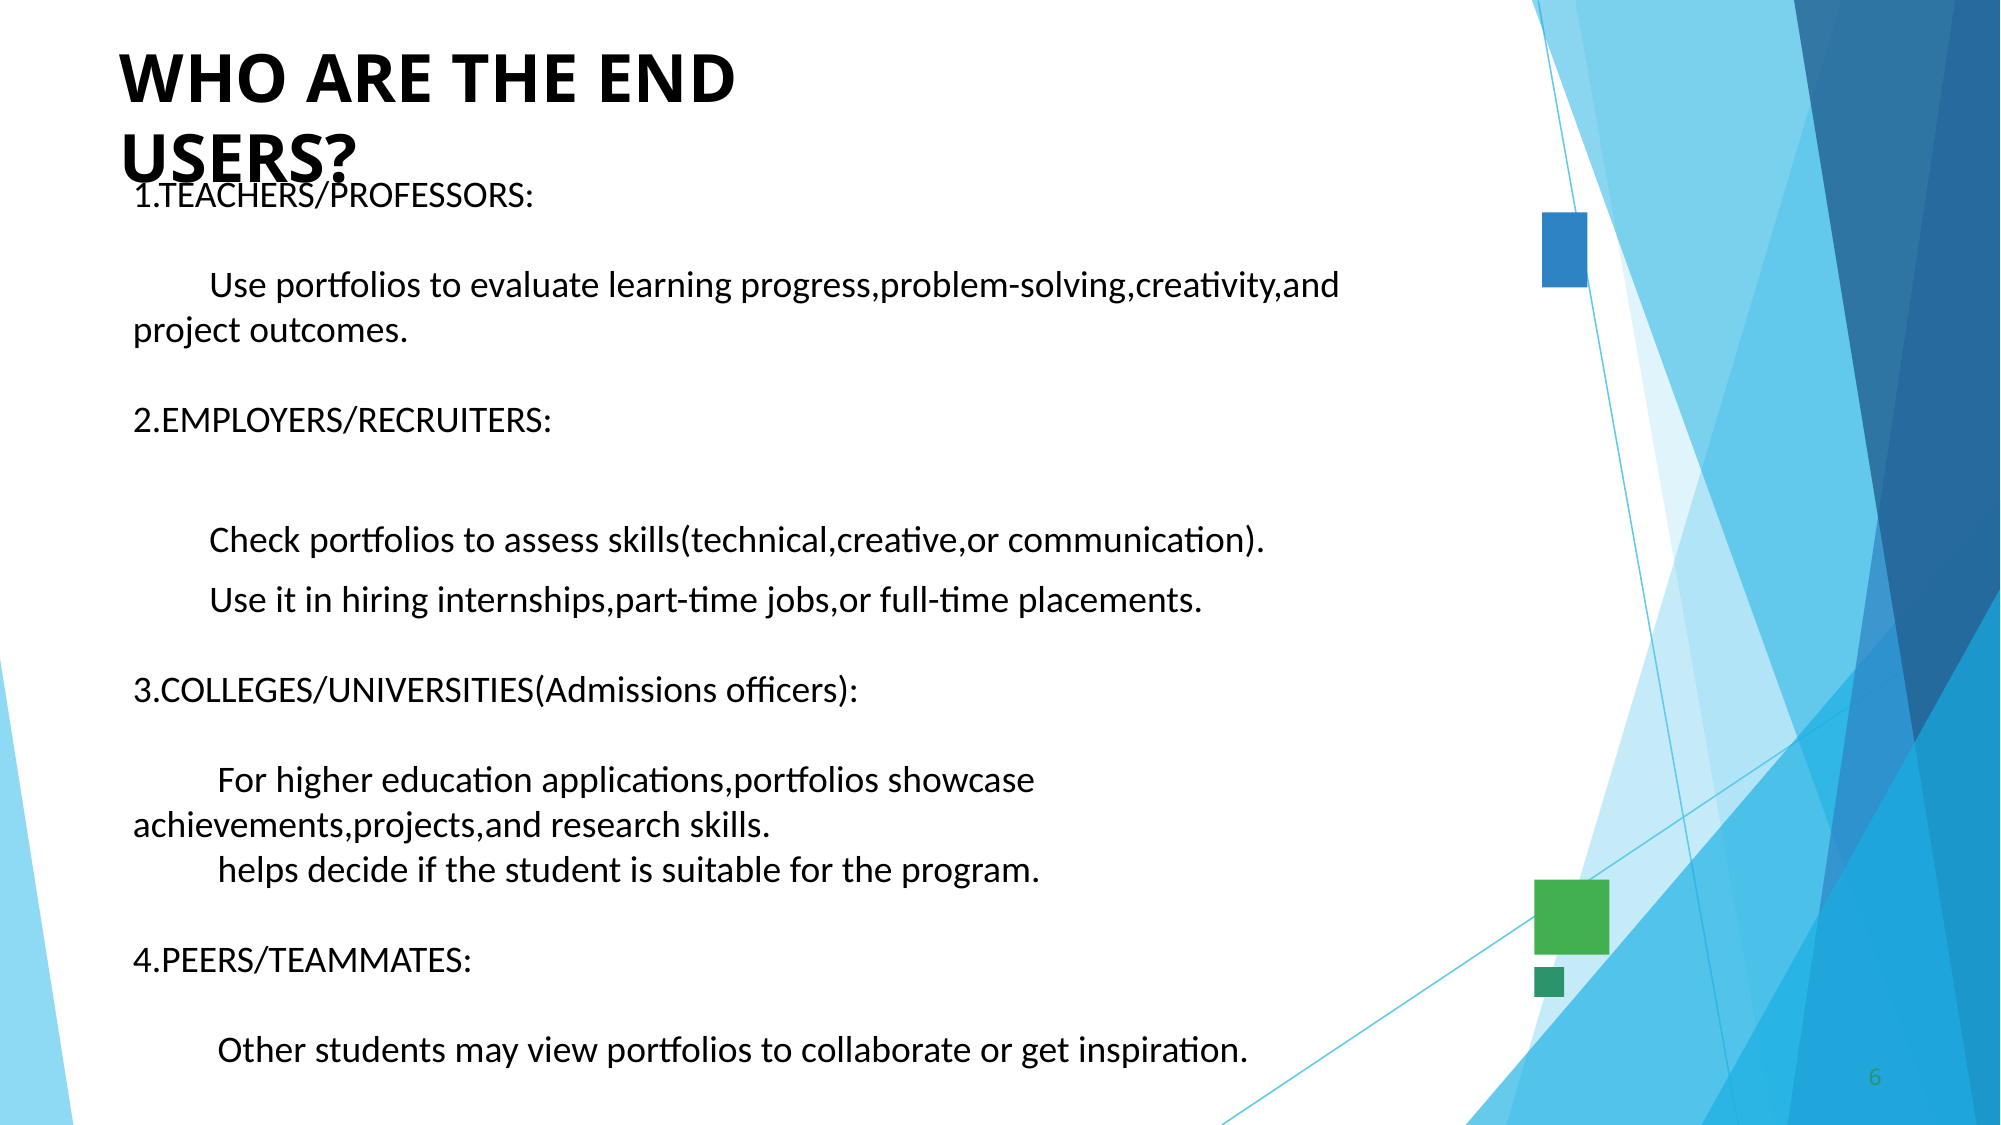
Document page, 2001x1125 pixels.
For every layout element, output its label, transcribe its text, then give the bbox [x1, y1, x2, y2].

slide_number 6 [1861, 1061, 1888, 1125]
text_box [1534, 967, 1565, 997]
title WHO ARE THE END USERS? [117, 32, 941, 162]
text_box 1.TEACHERS/PROFESSORS: Use portfolios to evaluate learning progress,problem-solving,creativity,and project outcomes. 2.EMPLOYERS/RECRUITERS: Check portfolios to assess skills(technical,creative,or communication). Use it in hiring internships,part-time jobs,or full-time placements. 3.COLLEGES/UNIVERSITIES(Admissions officers): For higher education applications,portfolios showcase achievements,projects,and research skills. helps decide if the student is suitable for the program. 4.PEERS/TEAMMATES: Other students may view portfolios to collaborate or get inspiration. [117, 162, 1443, 1125]
text_box [1542, 212, 1588, 288]
text_box [1534, 879, 1610, 955]
picture [118, 1012, 477, 1093]
